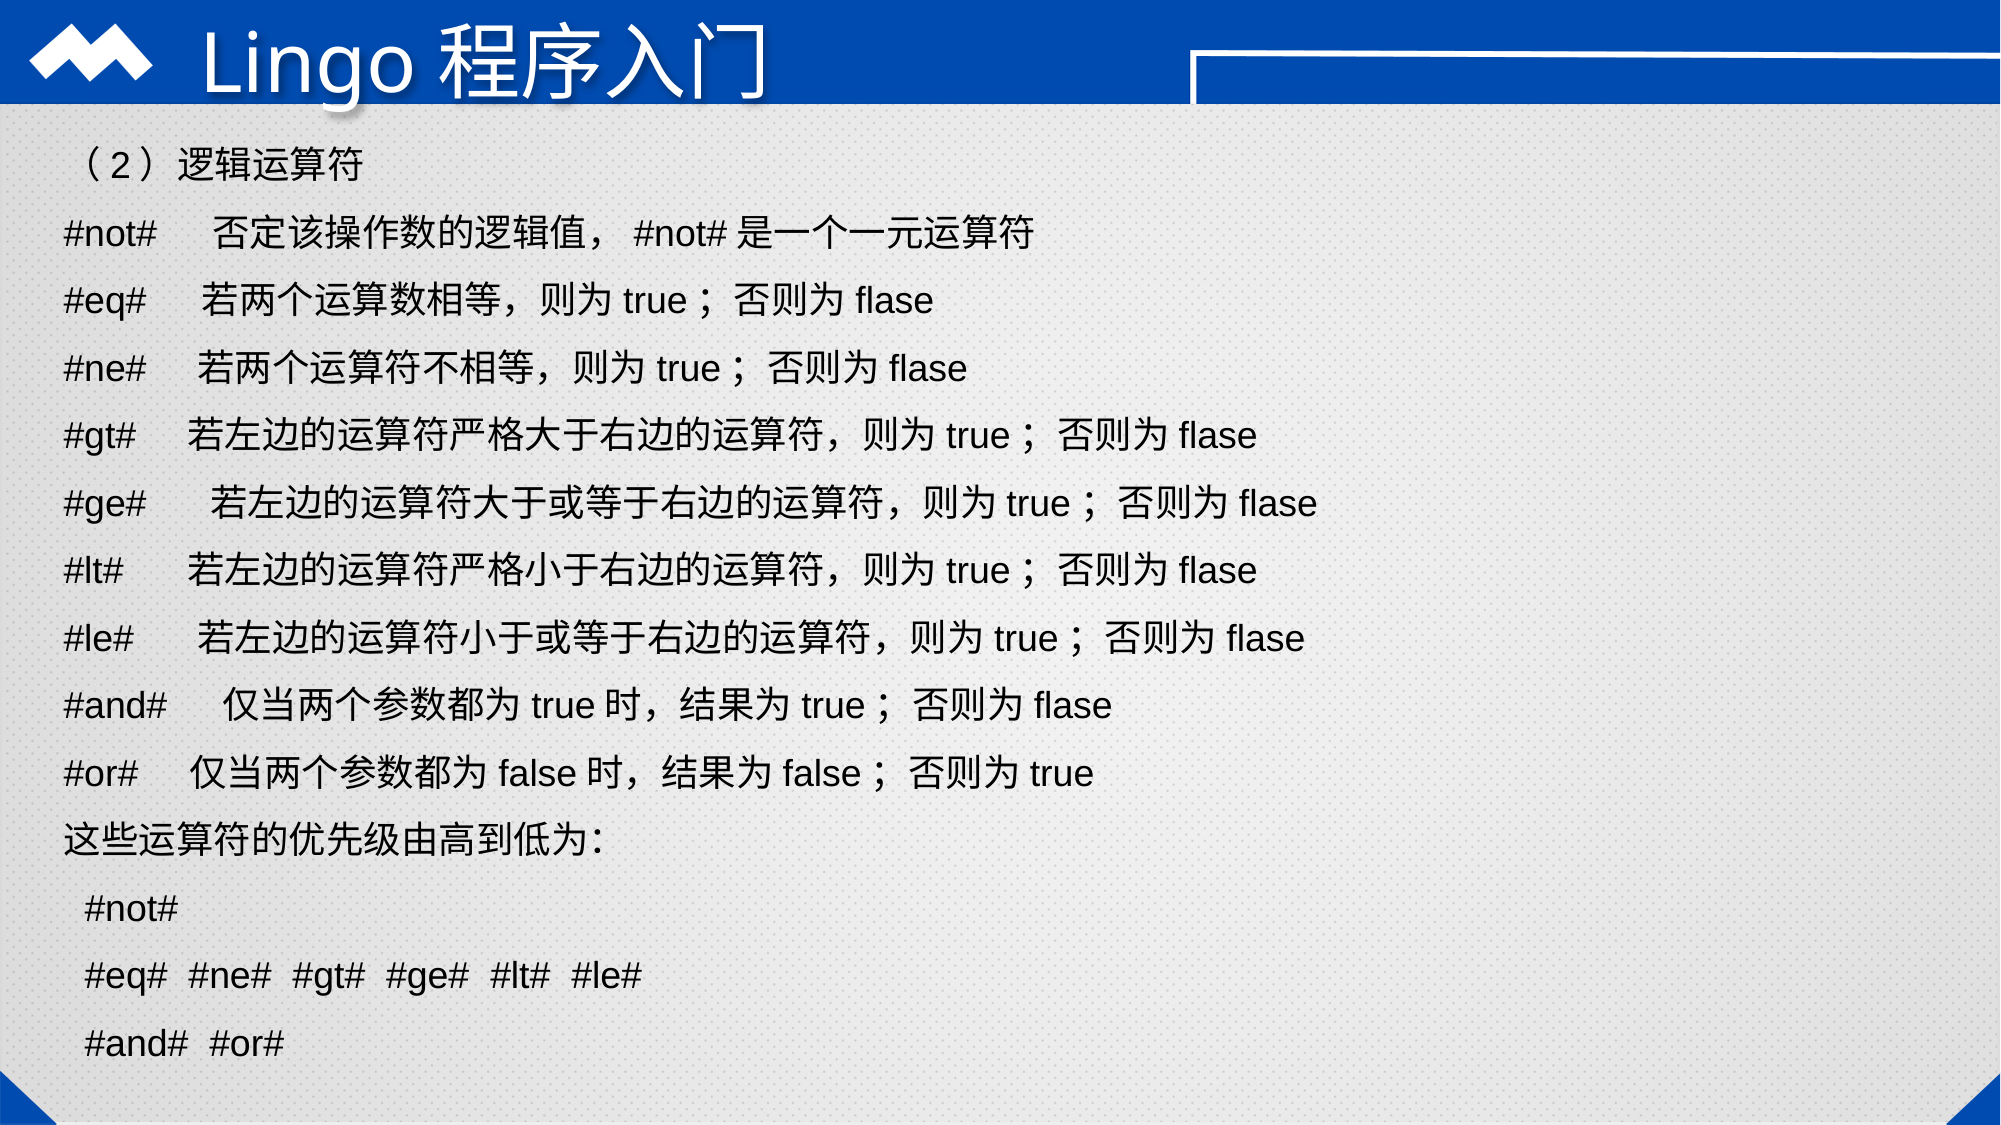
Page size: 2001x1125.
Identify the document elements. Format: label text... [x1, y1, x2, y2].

text_box （2）逻辑运算符 #not# 否定该操作数的逻辑值，#not#是一个一元运算符 #eq# 若两个运算数相等，则为true；否则为flase #ne# 若两个运算符不相等，则为true；否则为flase #gt# 若左边的运算符严格大于右边的运算符，则为true；否则为flase #ge# 若左边的运算符大于或等于右边的运算符，则为true；否则为flase #lt# 若左边的运算符严格小于右边的运算符，则为true；否则为flase #le# 若左边的运算符小于或等于右边的运算符，则为true；否则为flase #and# 仅当两个参数都为true时，结果为true；否则为flase #or# 仅当两个参数都为false时，结果为false；否则为true 这些运算符的优先级由高到低为： #not# #eq# #ne# #gt# #ge# #lt# #le# #and# #or# [48, 111, 1954, 1071]
title Lingo程序入门 [184, 11, 1148, 121]
picture [0, 0, 2001, 1125]
